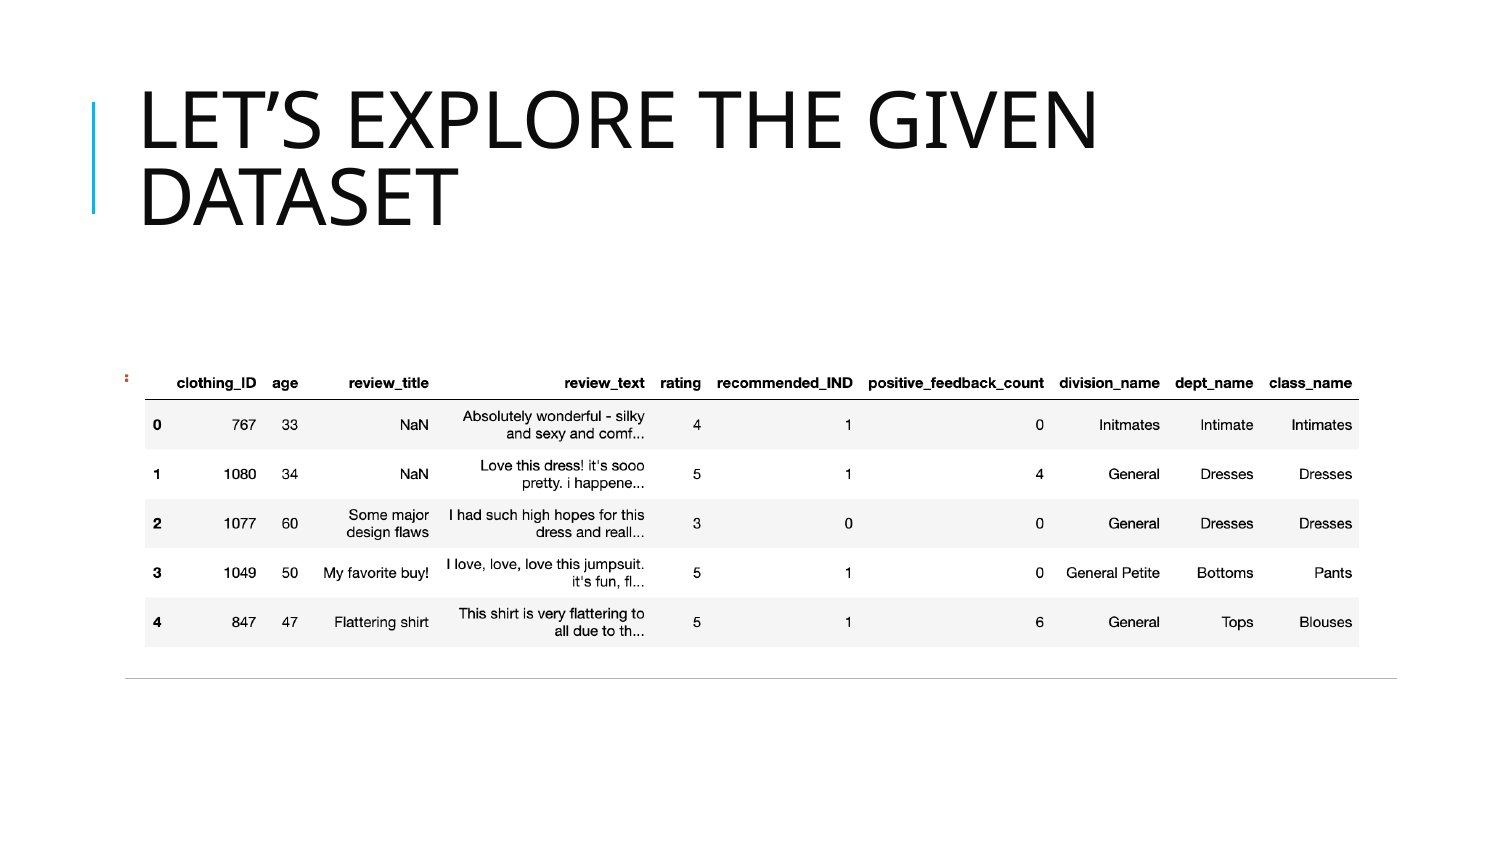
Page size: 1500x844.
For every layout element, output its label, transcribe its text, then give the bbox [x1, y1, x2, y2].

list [125, 358, 1397, 681]
title LET’S EXPLORE THE GIVEN DATASET [126, 71, 1322, 257]
